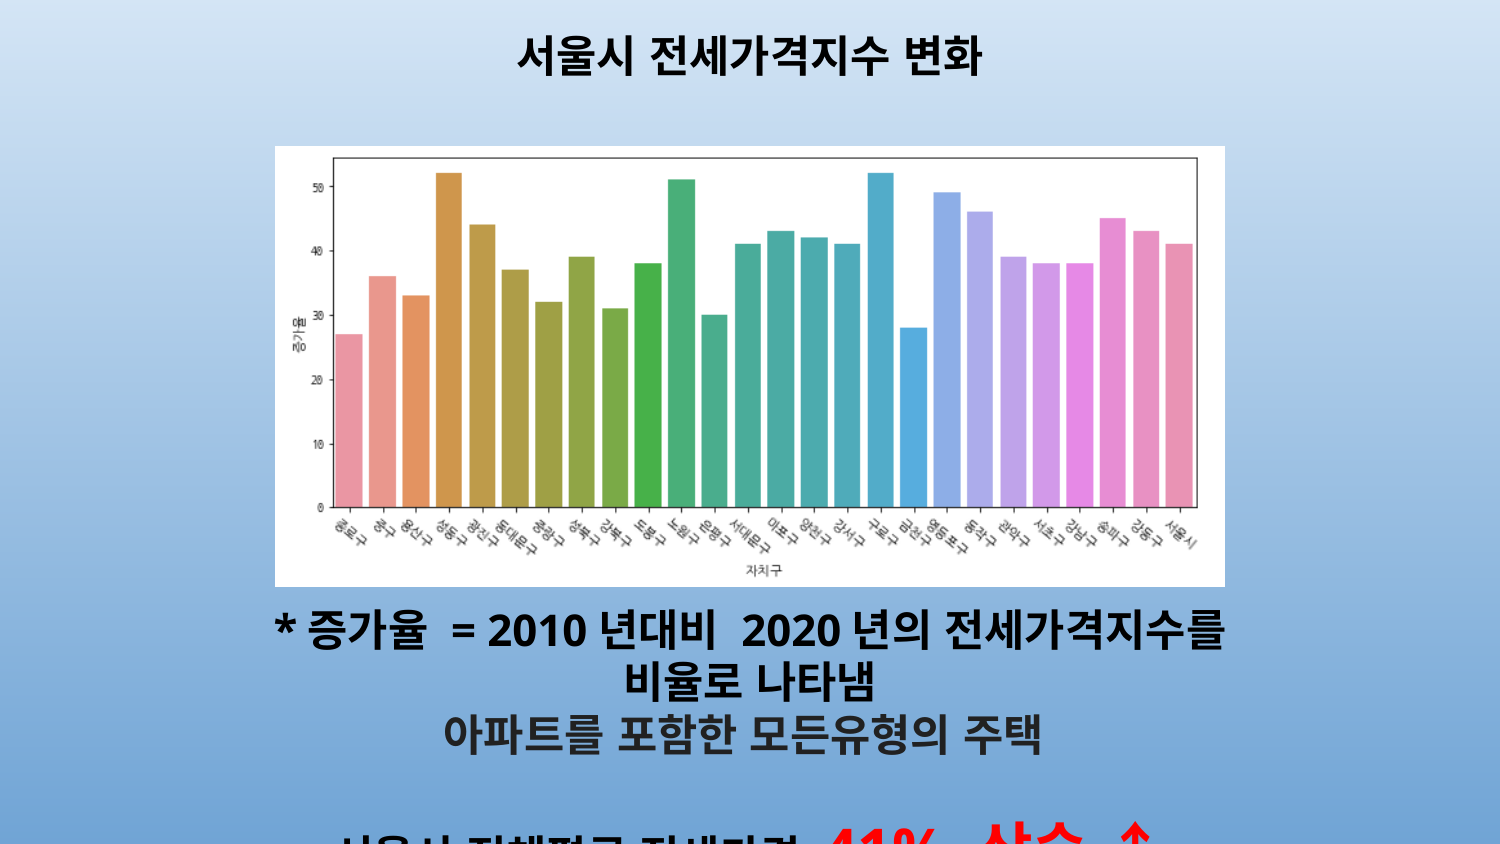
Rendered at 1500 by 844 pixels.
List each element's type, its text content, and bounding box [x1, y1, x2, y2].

text_box *증가율 = 2010년대비 2020년의 전세가격지수를 비율로 나타냄 아파트를 포함한 모든유형의 주택 서울시 전체평균 전세가격 41% 상승 ↑ [256, 587, 1244, 844]
text_box 서울시 전세가격지수 변화 [390, 13, 1110, 97]
picture [275, 145, 1225, 587]
